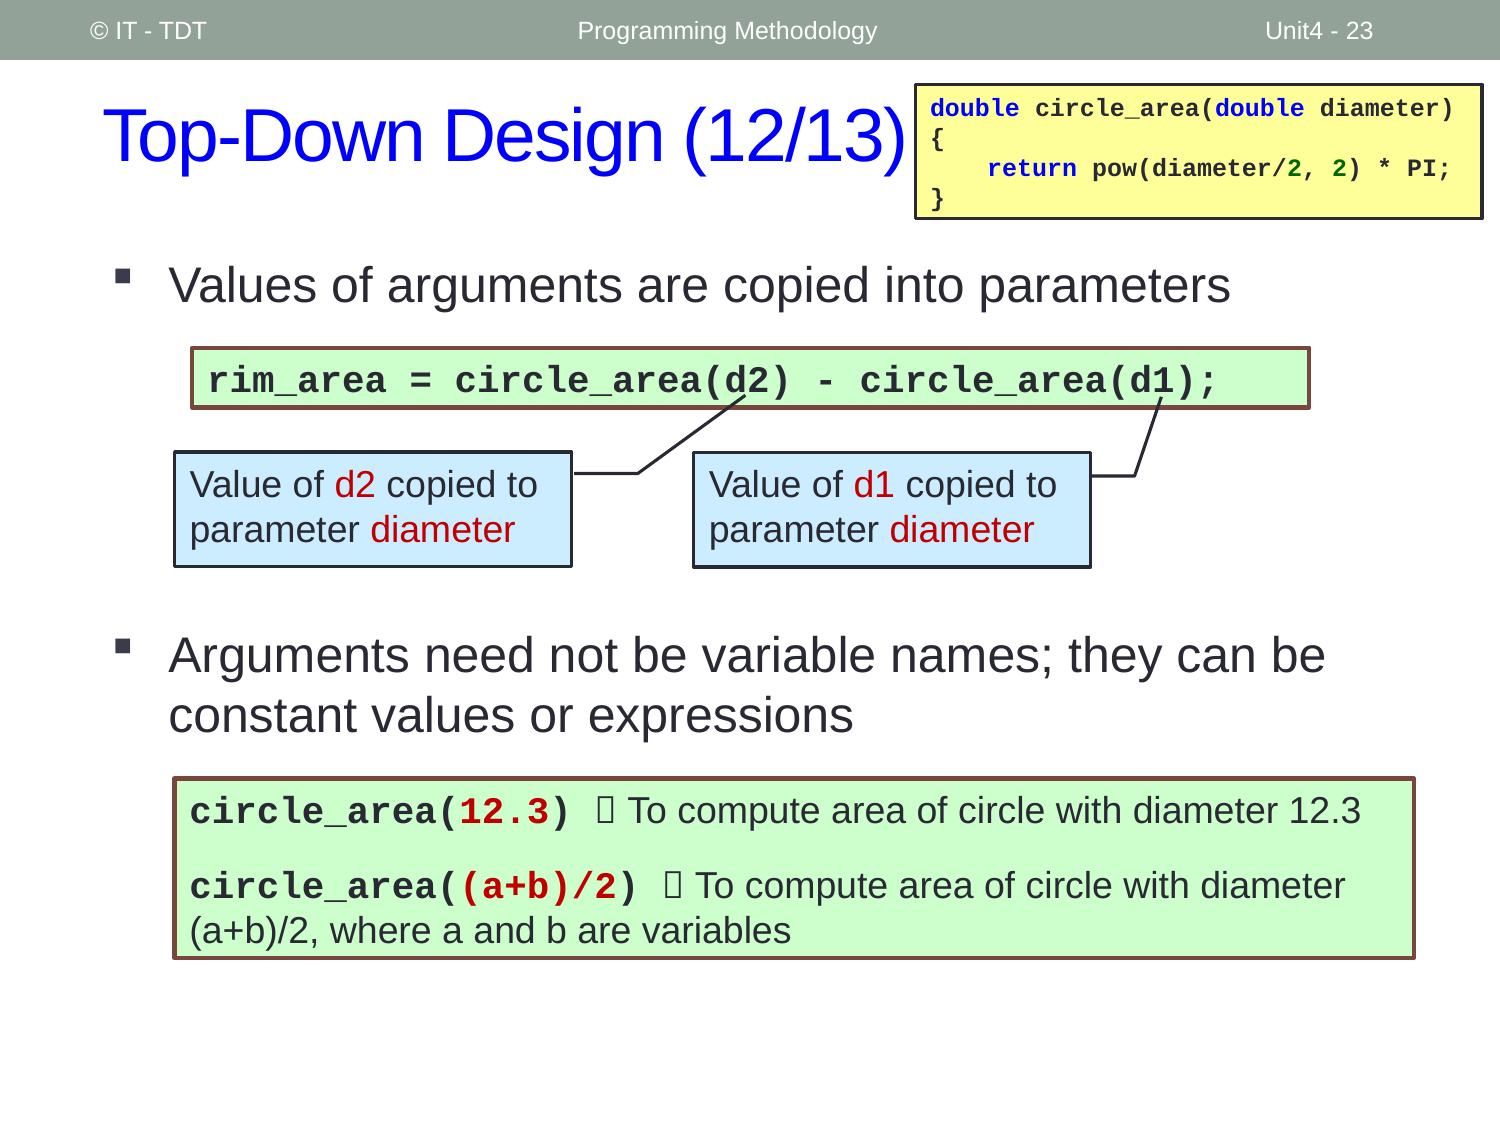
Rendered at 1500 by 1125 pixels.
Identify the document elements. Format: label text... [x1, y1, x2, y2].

text_box circle_area(12.3)  To compute area of circle with diameter 12.3 circle_area((a+b)/2)  To compute area of circle with diameter (a+b)/2, where a and b are variables [172, 776, 1416, 960]
footer Programming Methodology [562, 3, 1238, 57]
text_box double circle_area(double diameter) { return pow(diameter/2, 2) * PI; } [913, 82, 1484, 221]
slide_number Unit4 - 23 [1250, 3, 1425, 57]
text_box Arguments need not be variable names; they can be constant values or expressions [96, 614, 1447, 770]
text_box rim_area = circle_area(d2) - circle_area(d1); [190, 346, 1311, 410]
list Values of arguments are copied into parameters [96, 245, 1447, 322]
text_box Value of d1 copied to parameter diameter [693, 452, 1091, 567]
title Top-Down Design (12/13) [87, 62, 1463, 200]
text_box Value of d2 copied to parameter diameter [174, 452, 572, 567]
slide_number © IT - TDT [75, 3, 550, 57]
